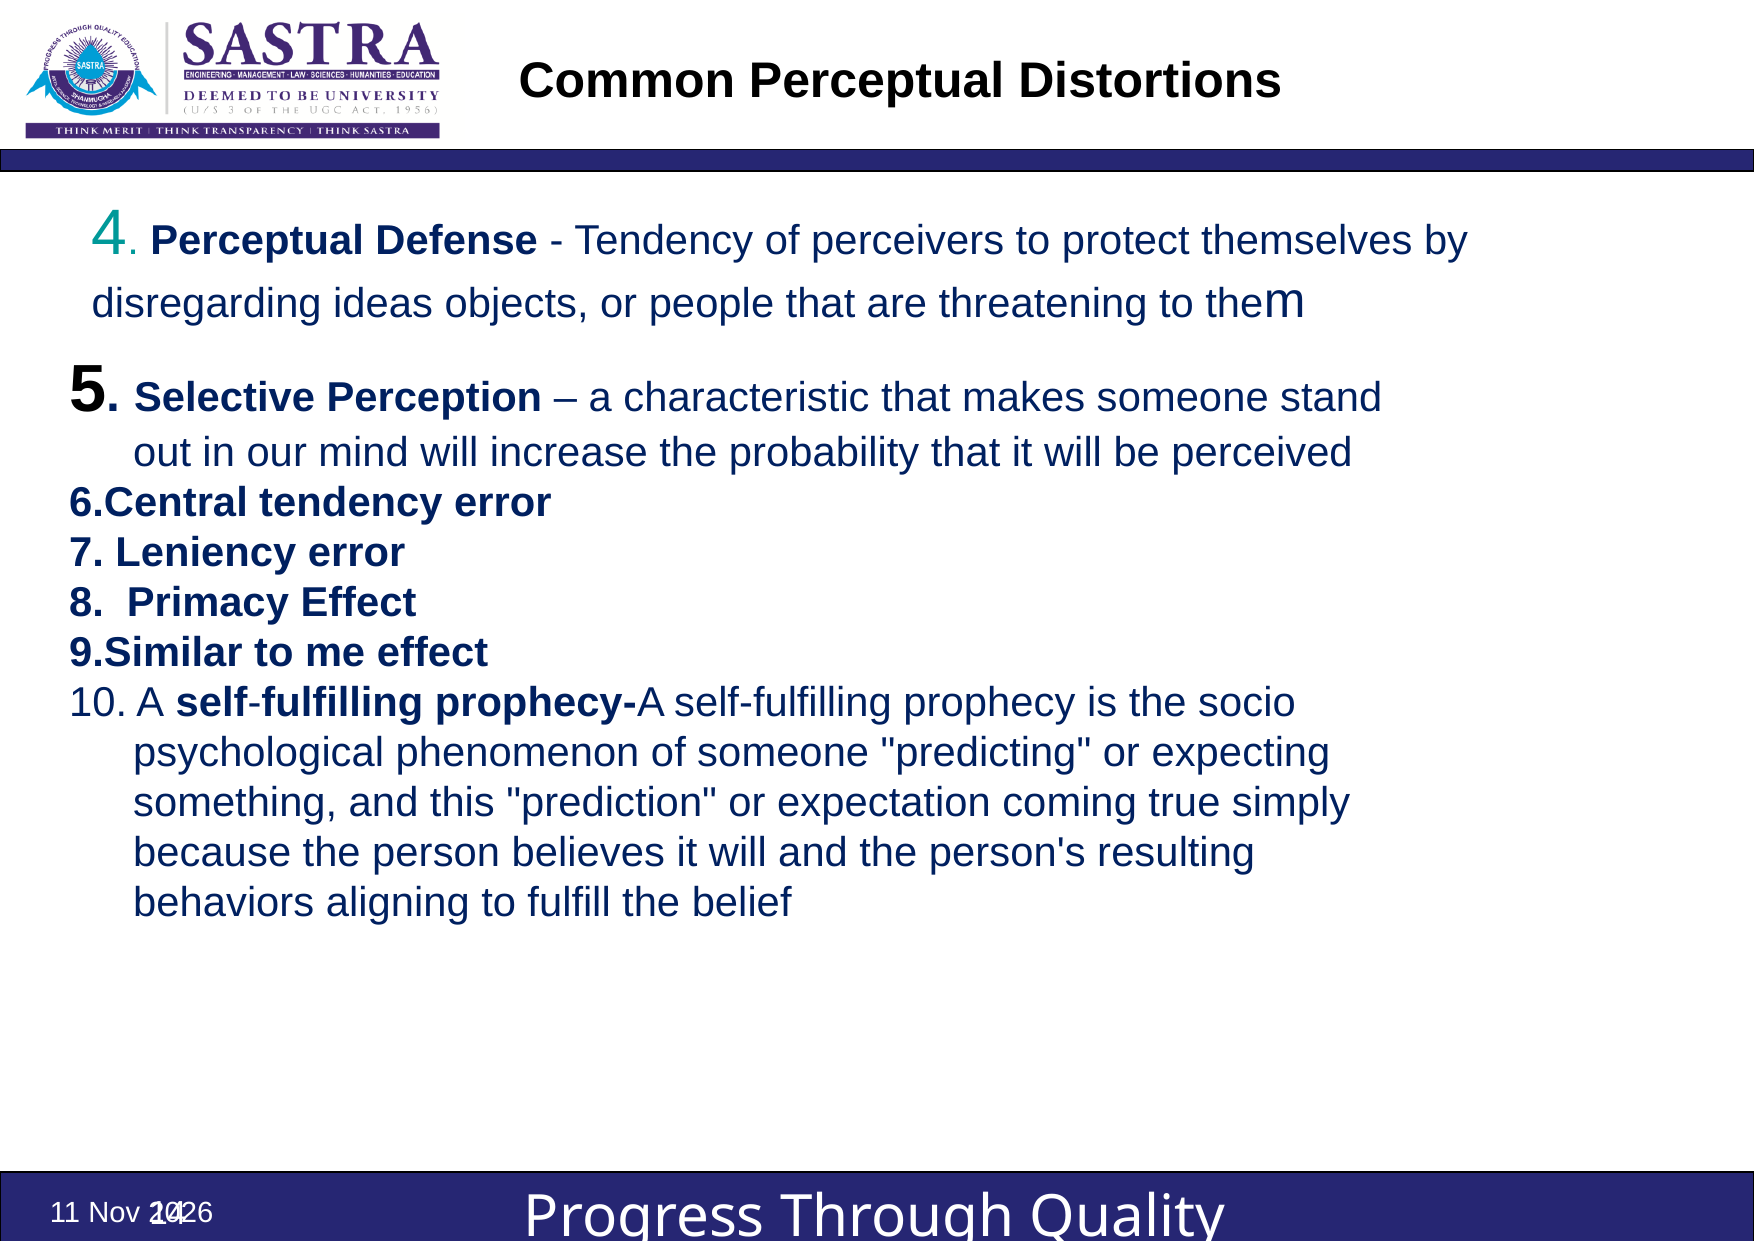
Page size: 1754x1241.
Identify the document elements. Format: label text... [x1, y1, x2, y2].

picture [0, 13, 465, 146]
text_box 4. Perceptual Defense - Tendency of perceivers to protect themselves by disregarding ideas objects, or people that are threatening to them [76, 182, 1614, 335]
slide_number 29-Aug-24 [32, 1184, 267, 1236]
slide_number 14 [132, 1182, 519, 1236]
title Common Perceptual Distortions [187, 38, 1614, 117]
list 5. Selective Perception – a characteristic that makes someone stand out in our mind will increase the probability that it will be perceived 6.Central tendency error 7. Leniency error 8. Primacy Effect 9.Similar to me effect 10. A self-fulfilling prophecy-A self-fulfilling prophecy is the socio psychological phenomenon of someone "predicting" or expecting something, and this "prediction" or expectation coming true simply because the person believes it will and the person's resulting behaviors aligning to fulfill the belief [51, 336, 1438, 1121]
